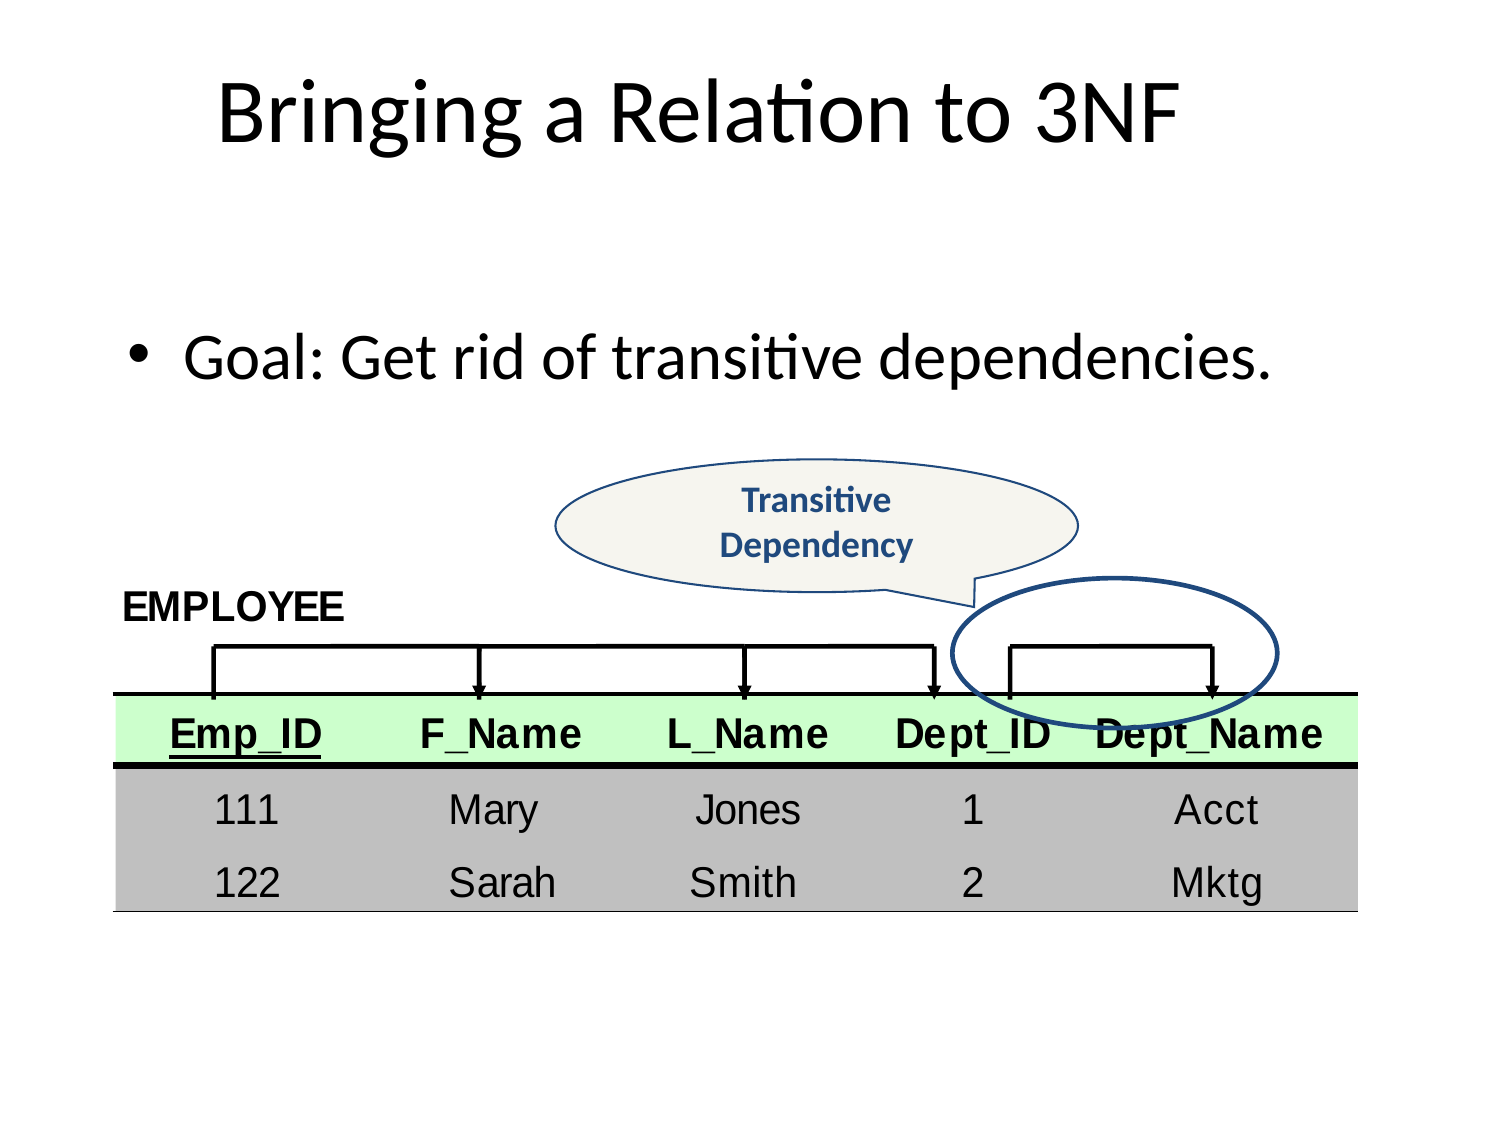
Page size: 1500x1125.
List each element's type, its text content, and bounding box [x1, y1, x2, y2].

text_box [112, 579, 1365, 919]
title Bringing a Relation to 3NF [87, 37, 1313, 175]
list Goal: Get rid of transitive dependencies. [112, 304, 1451, 447]
text_box Transitive Dependency [555, 459, 1079, 578]
